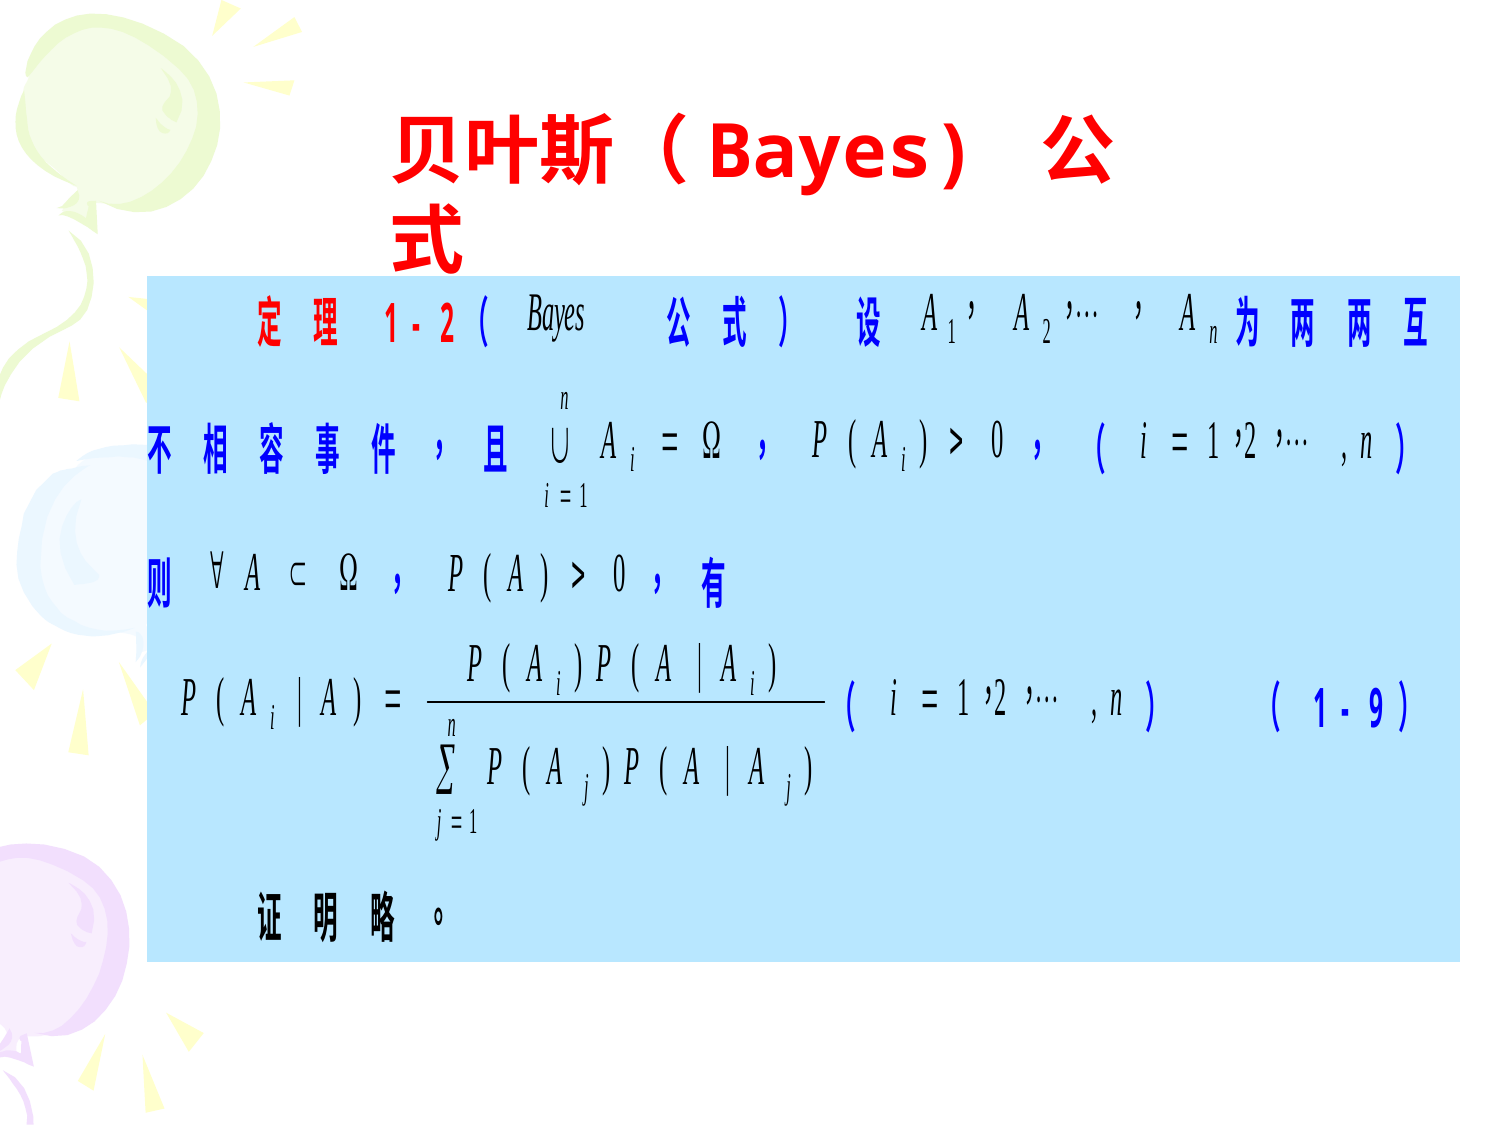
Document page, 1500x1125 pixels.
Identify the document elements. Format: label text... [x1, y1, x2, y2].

text_box 贝叶斯（Bayes) 公 式 [374, 94, 1200, 274]
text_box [146, 275, 1460, 963]
